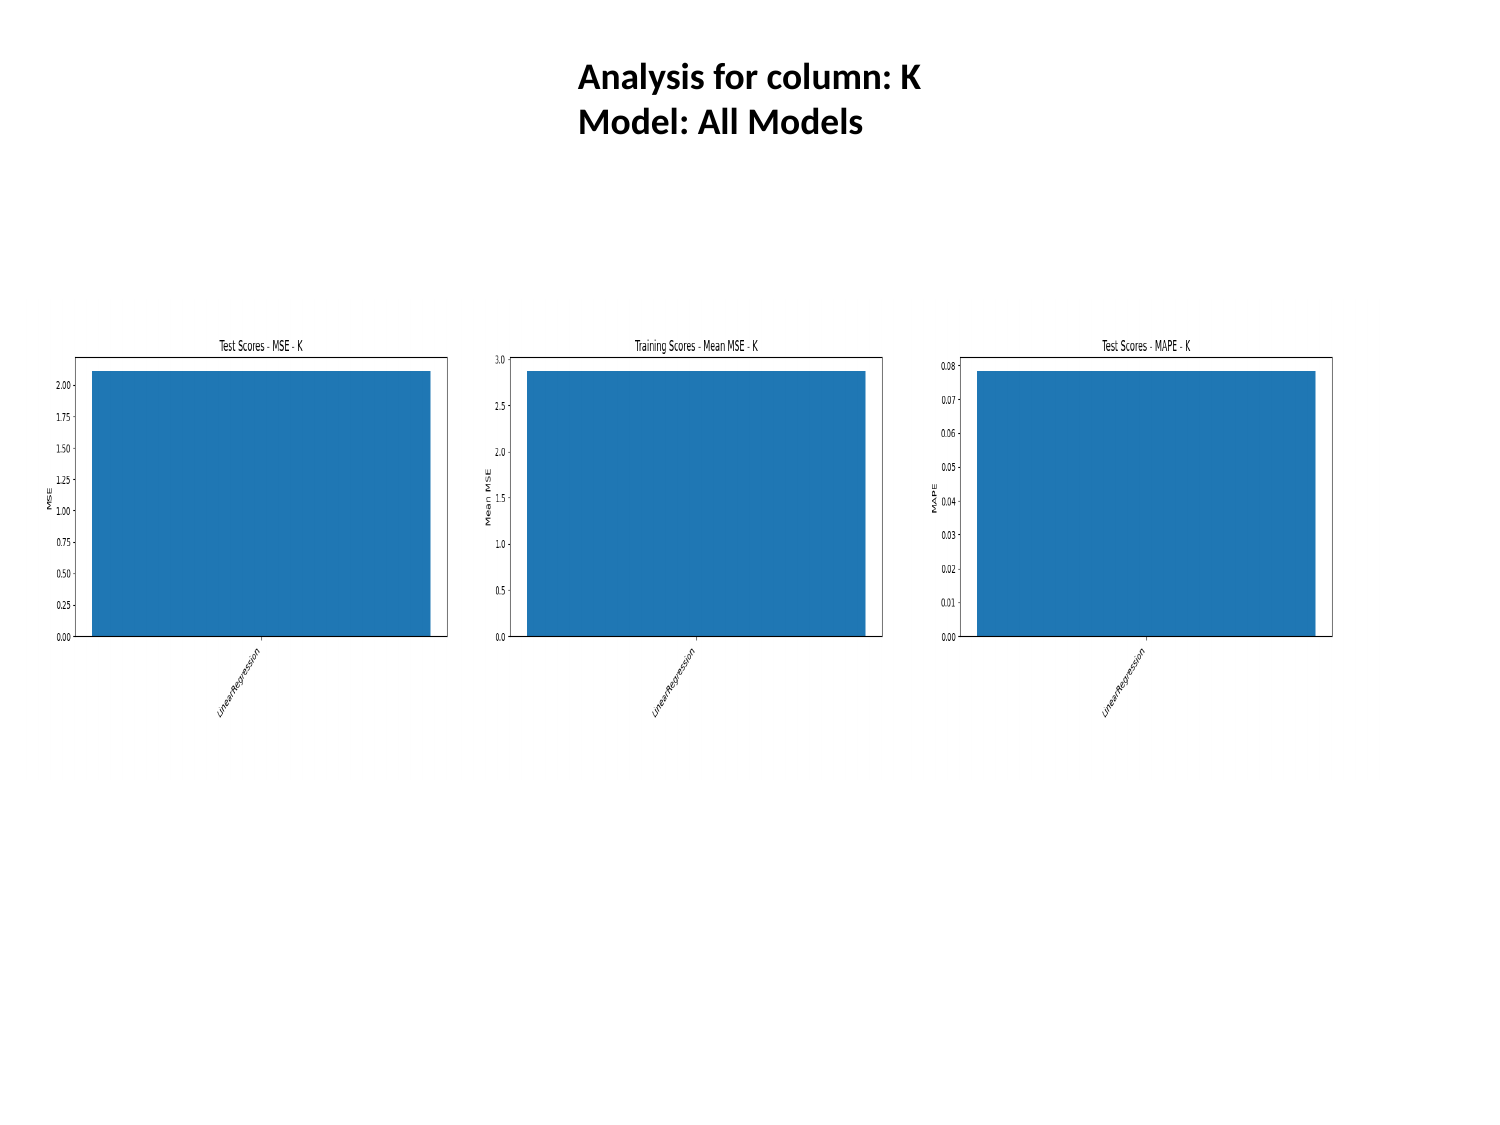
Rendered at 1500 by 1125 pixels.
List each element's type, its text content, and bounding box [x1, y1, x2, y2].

text_box Analysis for column: K Model: All Models [563, 0, 937, 150]
picture [14, 299, 1381, 781]
